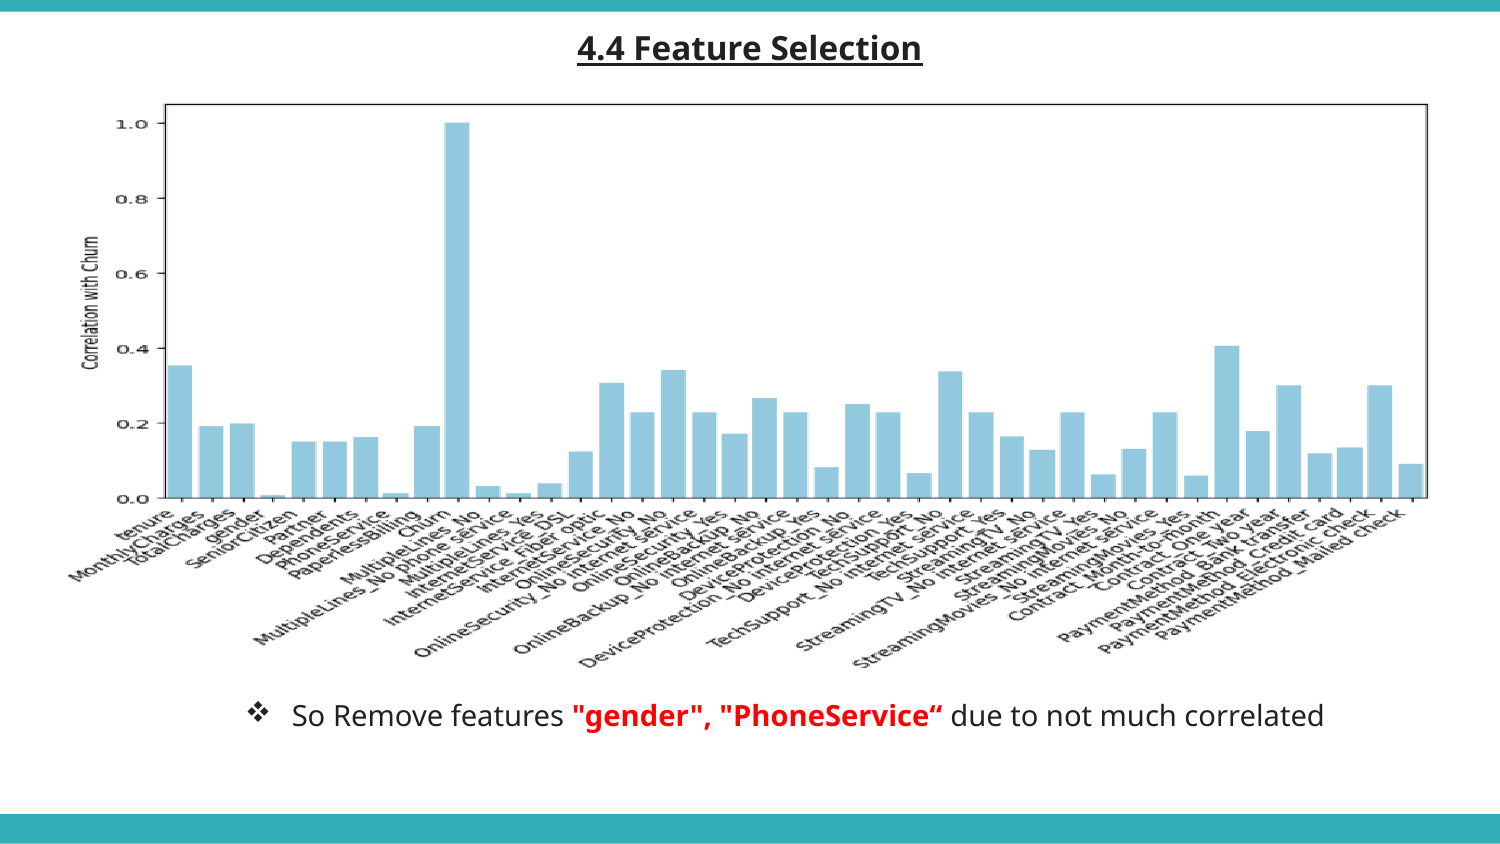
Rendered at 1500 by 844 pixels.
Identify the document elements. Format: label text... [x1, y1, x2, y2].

text_box 4.4 Feature Selection [519, 20, 981, 75]
picture [41, 102, 1459, 671]
text_box So Remove features "gender", "PhoneService“ due to not much correlated [230, 690, 1341, 740]
